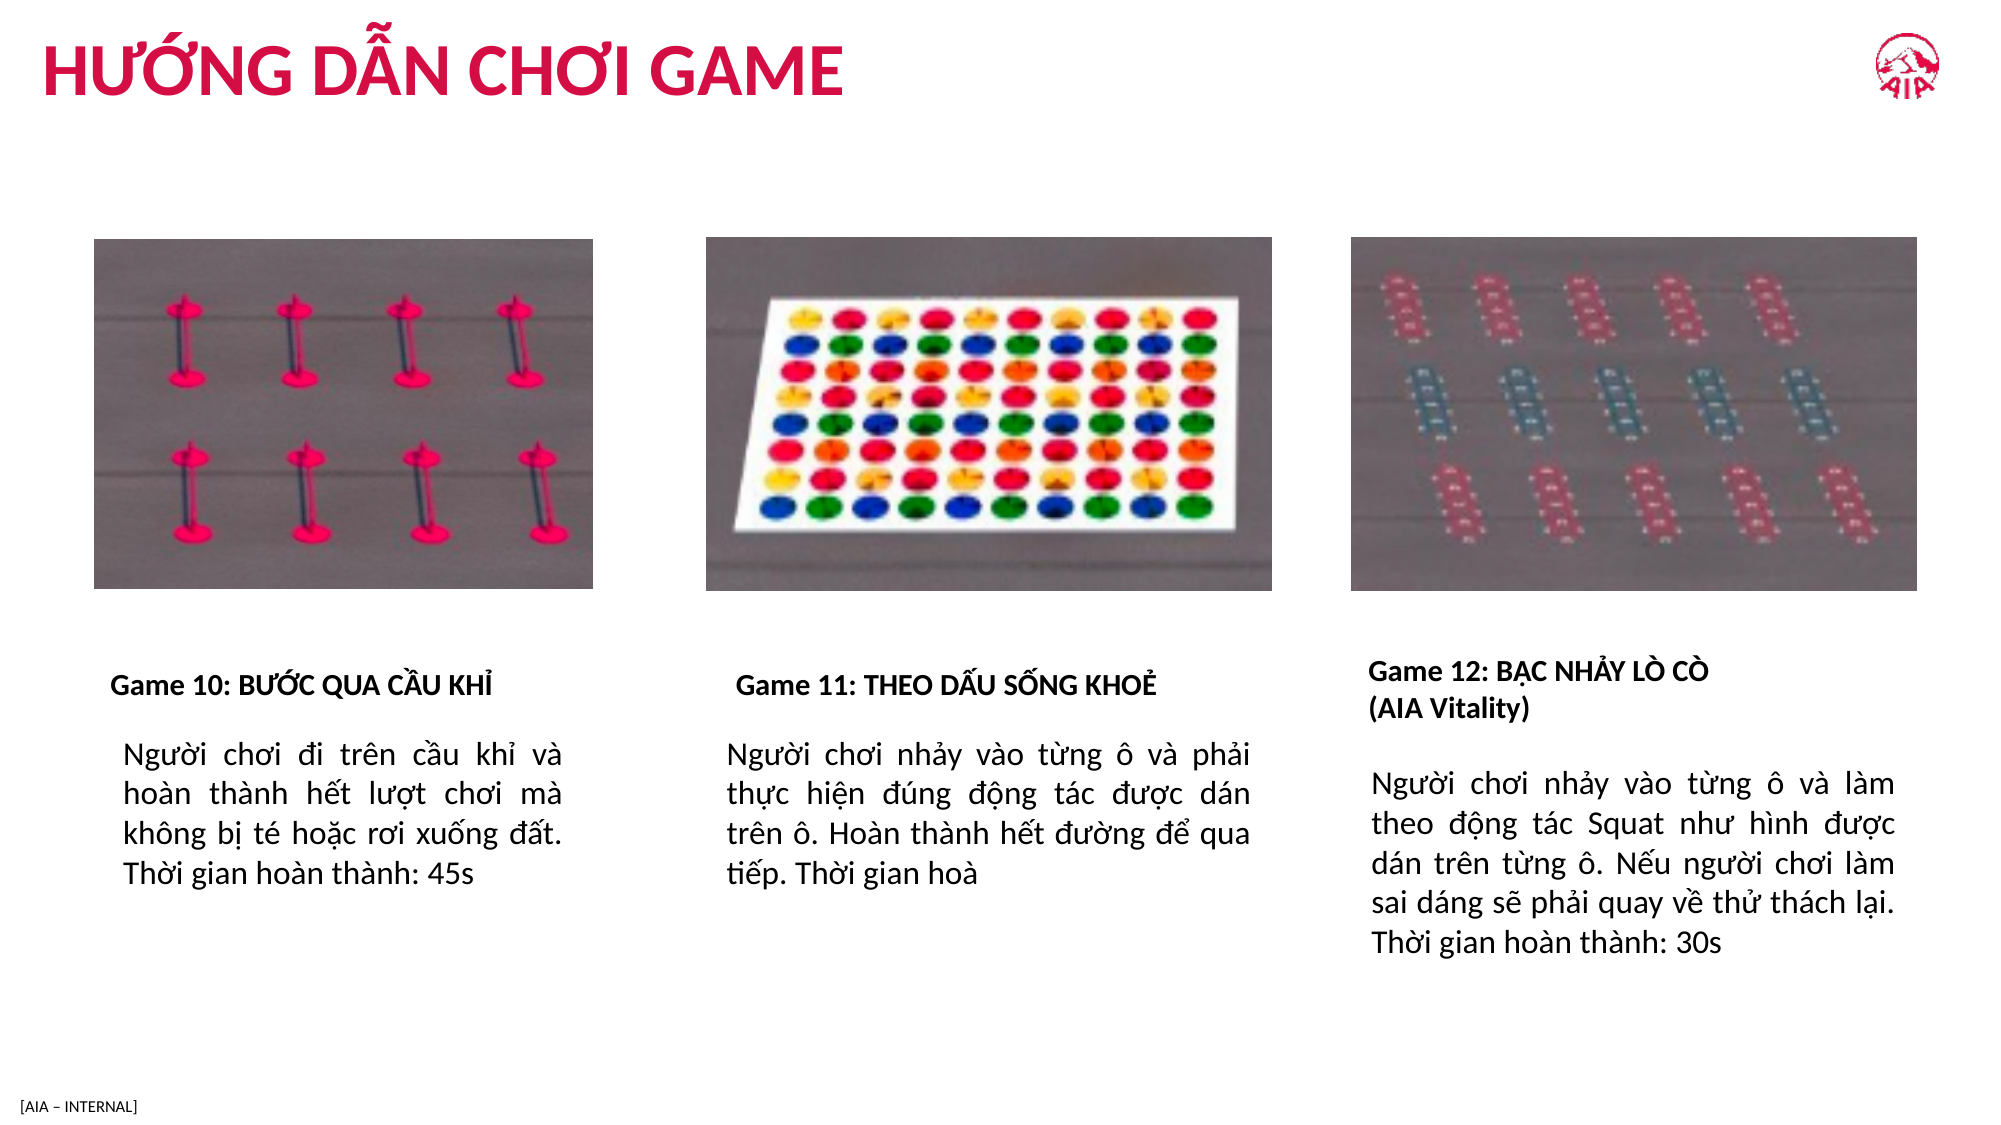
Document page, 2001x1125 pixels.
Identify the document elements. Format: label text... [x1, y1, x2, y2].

text_box Người chơi đi trên cầu khỉ và hoàn thành hết lượt chơi mà không bị té hoặc rơi xuống đất. Thời gian hoàn thành: 45s [103, 711, 584, 912]
text_box Người chơi nhảy vào từng ô và phải thực hiện đúng động tác được dán trên ô. Hoàn thành hết đường để qua tiếp. Thời gian hoàn thành: 30s [706, 711, 1272, 912]
picture [706, 237, 1272, 591]
text_box Game 10: BƯỚC QUA CẦU KHỈ [90, 644, 675, 758]
picture [1351, 237, 1917, 591]
text_box HƯỚNG DẪN CHƠI GAME [32, 15, 1016, 116]
text_box Game 11: THEO DẤU SỐNG KHOẺ [715, 644, 1307, 785]
picture [93, 239, 593, 589]
text_box Người chơi nhảy vào từng ô và làm theo động tác Squat như hình được dán trên từng ô. Nếu người chơi làm sai dáng sẽ phải quay về thử thách lại. Thời gian hoàn thành: 30s [1351, 740, 1917, 981]
picture [1876, 33, 1939, 99]
text_box Game 12: BẬC NHẢY LÒ CÒ (AIA Vitality) [1348, 631, 1920, 745]
